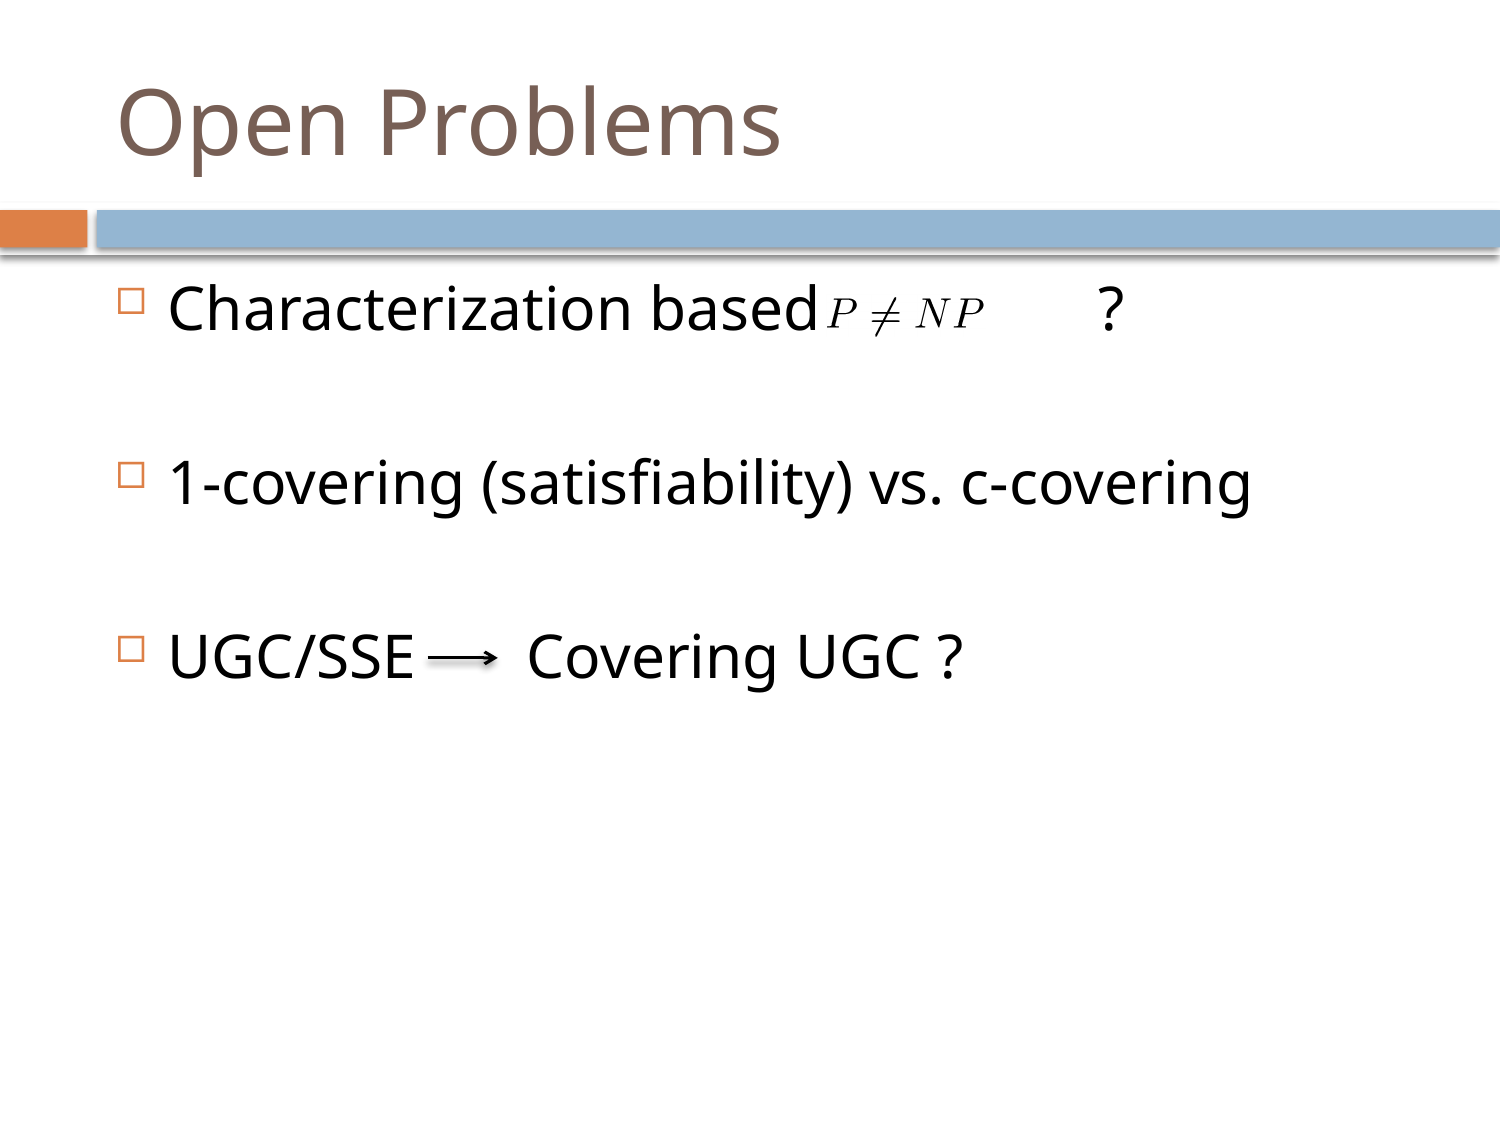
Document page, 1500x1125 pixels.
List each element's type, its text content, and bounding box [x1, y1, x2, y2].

title Open Problems [100, 37, 1438, 200]
picture [826, 294, 986, 337]
list Characterization based on ? 1-covering (satisfiability) vs. c-covering UGC/SSE Covering UGC ? [100, 262, 1438, 1000]
